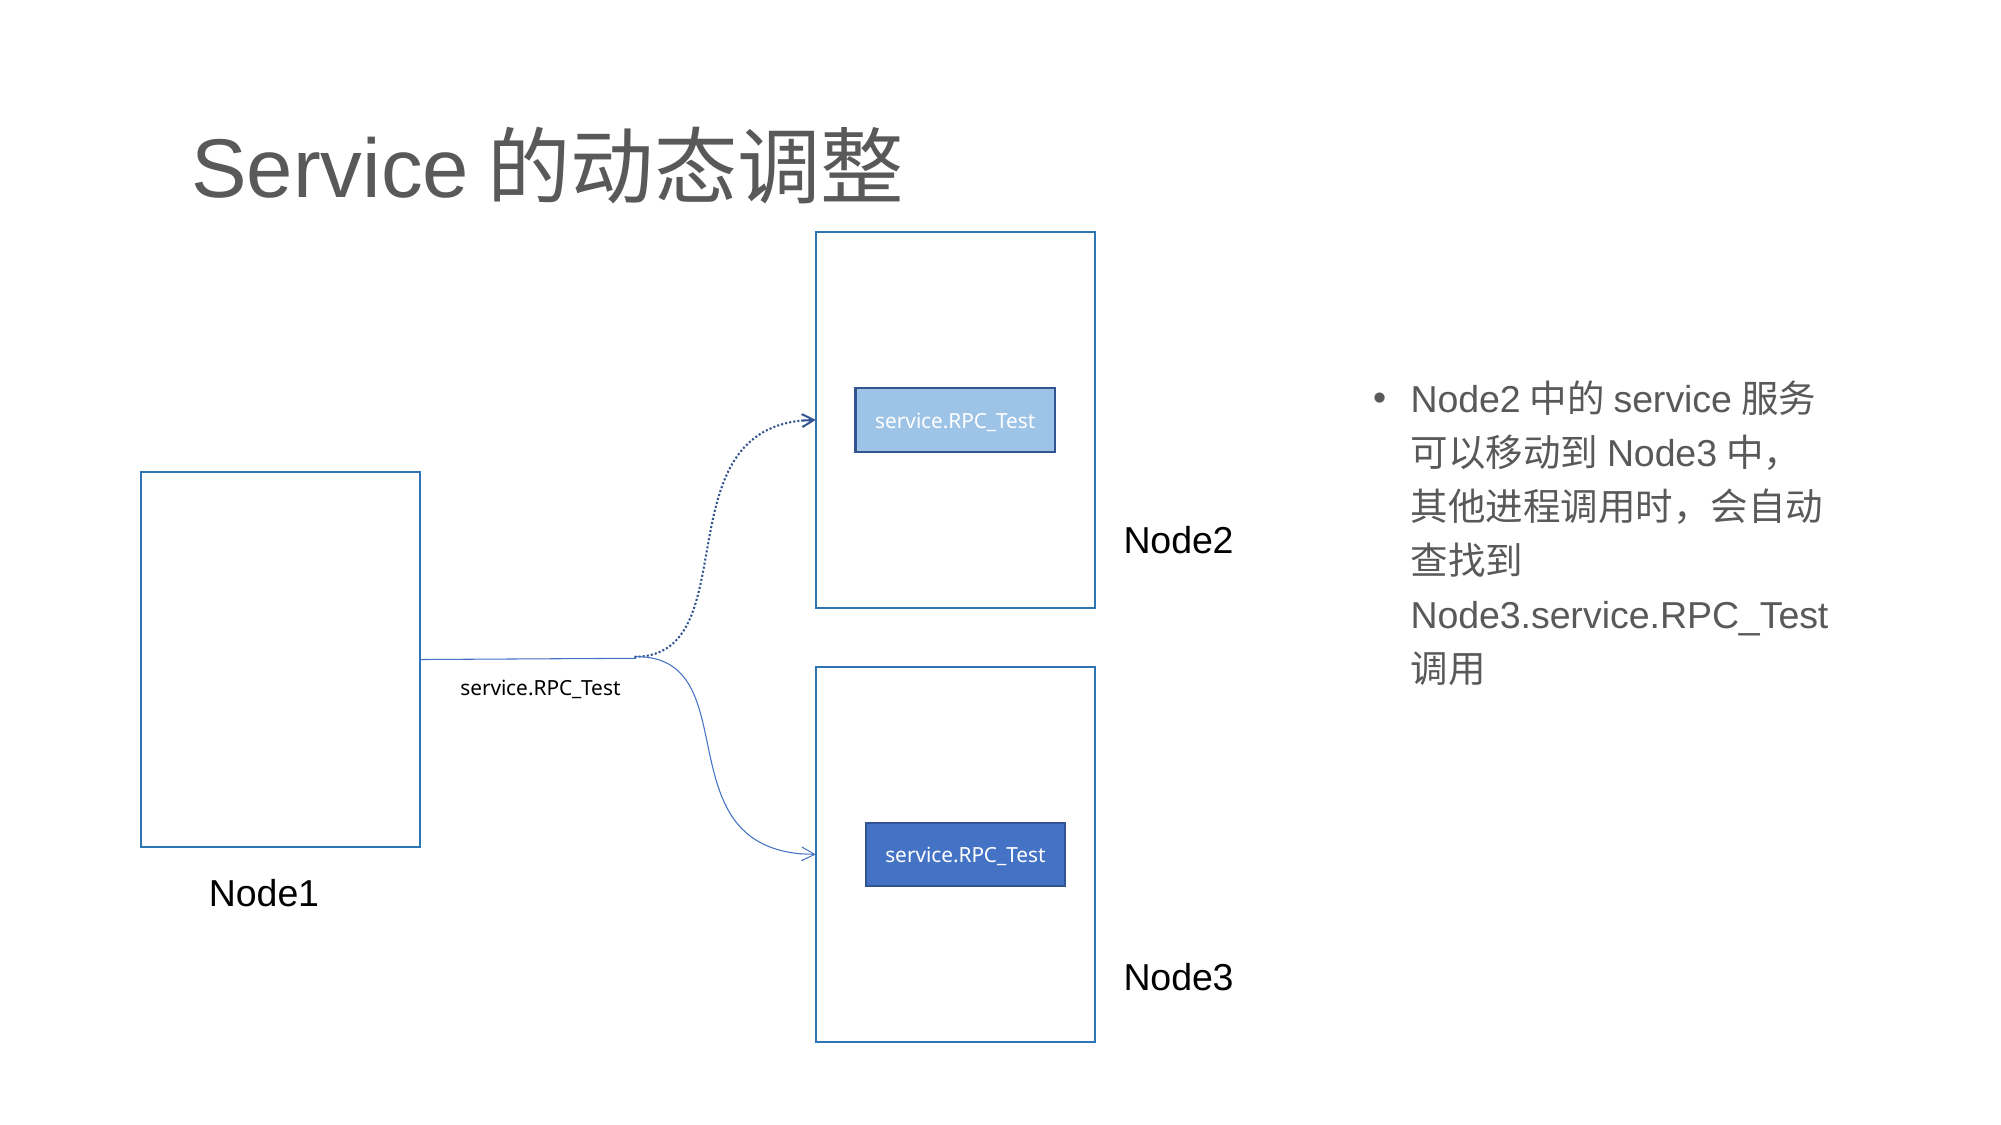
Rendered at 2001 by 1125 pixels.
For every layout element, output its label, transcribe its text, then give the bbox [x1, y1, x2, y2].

text_box [140, 471, 421, 848]
text_box Service的动态调整 [176, 65, 1824, 233]
text_box [815, 231, 1096, 609]
text_box [815, 666, 1096, 1043]
text_box Node3 [1108, 945, 1249, 1005]
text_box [626, 666, 825, 845]
text_box Node1 [194, 861, 334, 921]
text_box service.RPC_Test [865, 822, 1066, 887]
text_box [605, 448, 843, 629]
text_box Node2中的service服务可以移动到Node3中，其他进程调用时，会自动查找到Node3.service.RPC_Test调用 [1358, 358, 1851, 799]
text_box Node2 [1108, 508, 1249, 568]
text_box service.RPC_Test [854, 387, 1056, 453]
text_box service.RPC_Test [445, 666, 626, 707]
